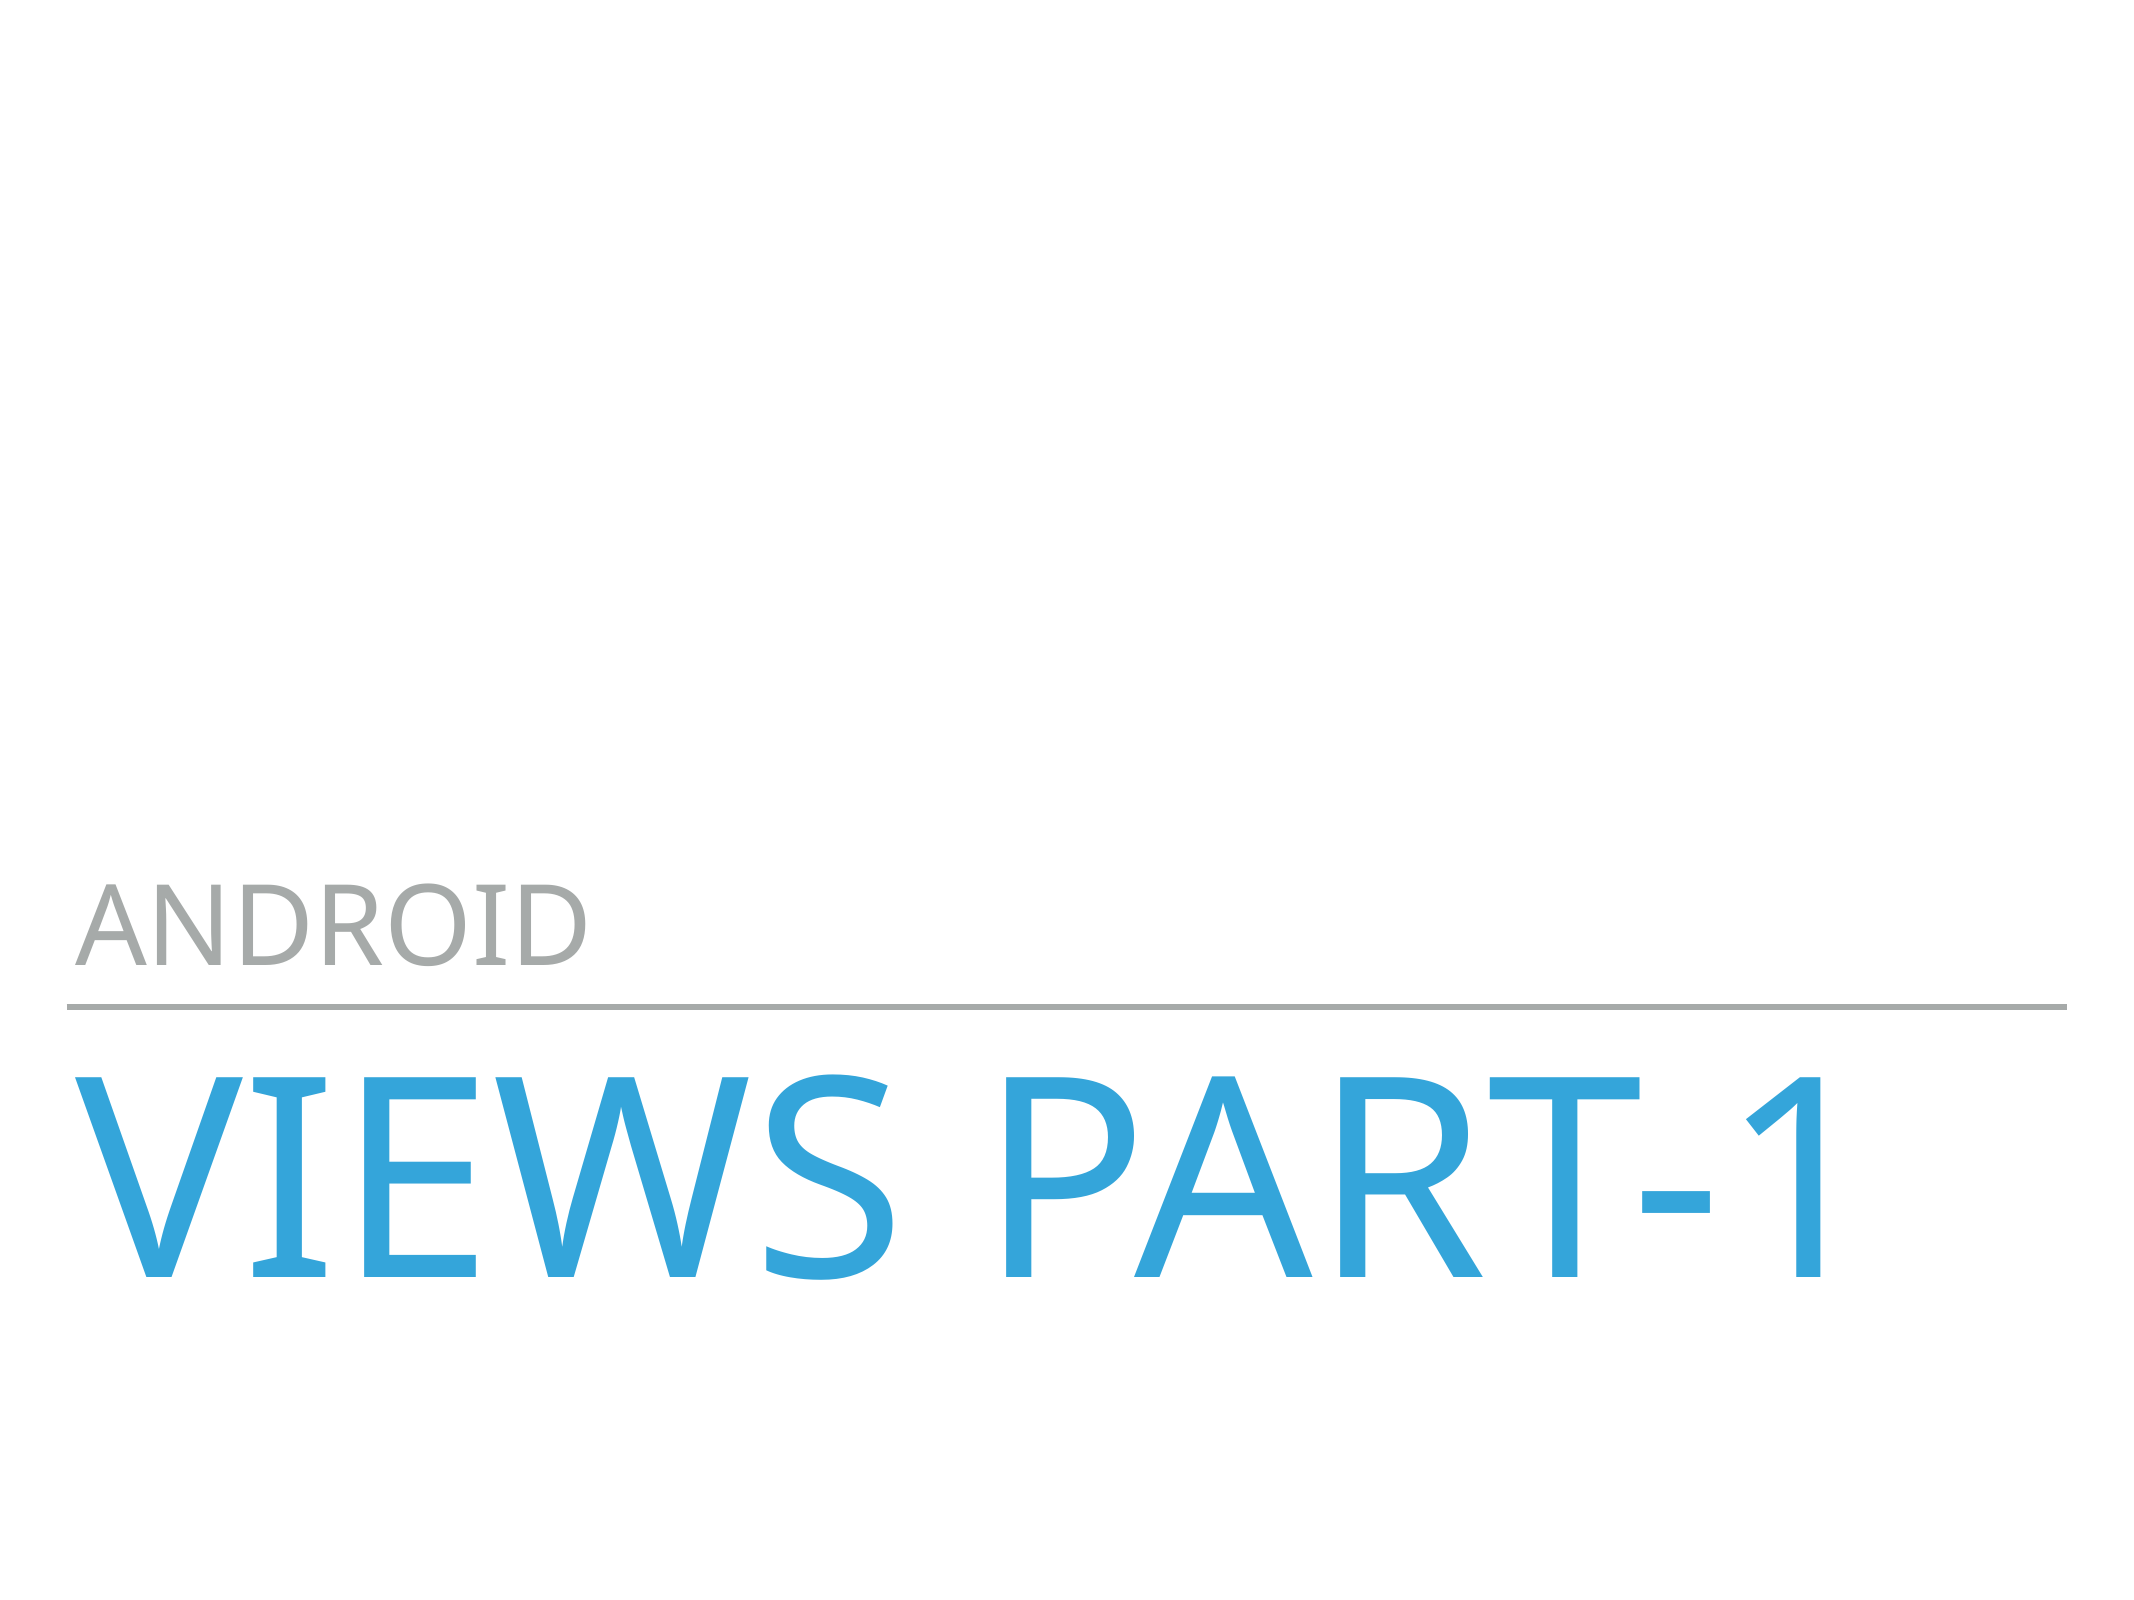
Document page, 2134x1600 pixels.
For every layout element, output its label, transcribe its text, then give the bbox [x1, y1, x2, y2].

list Android [66, 699, 2068, 997]
title Views part-1 [66, 1053, 2068, 1499]
